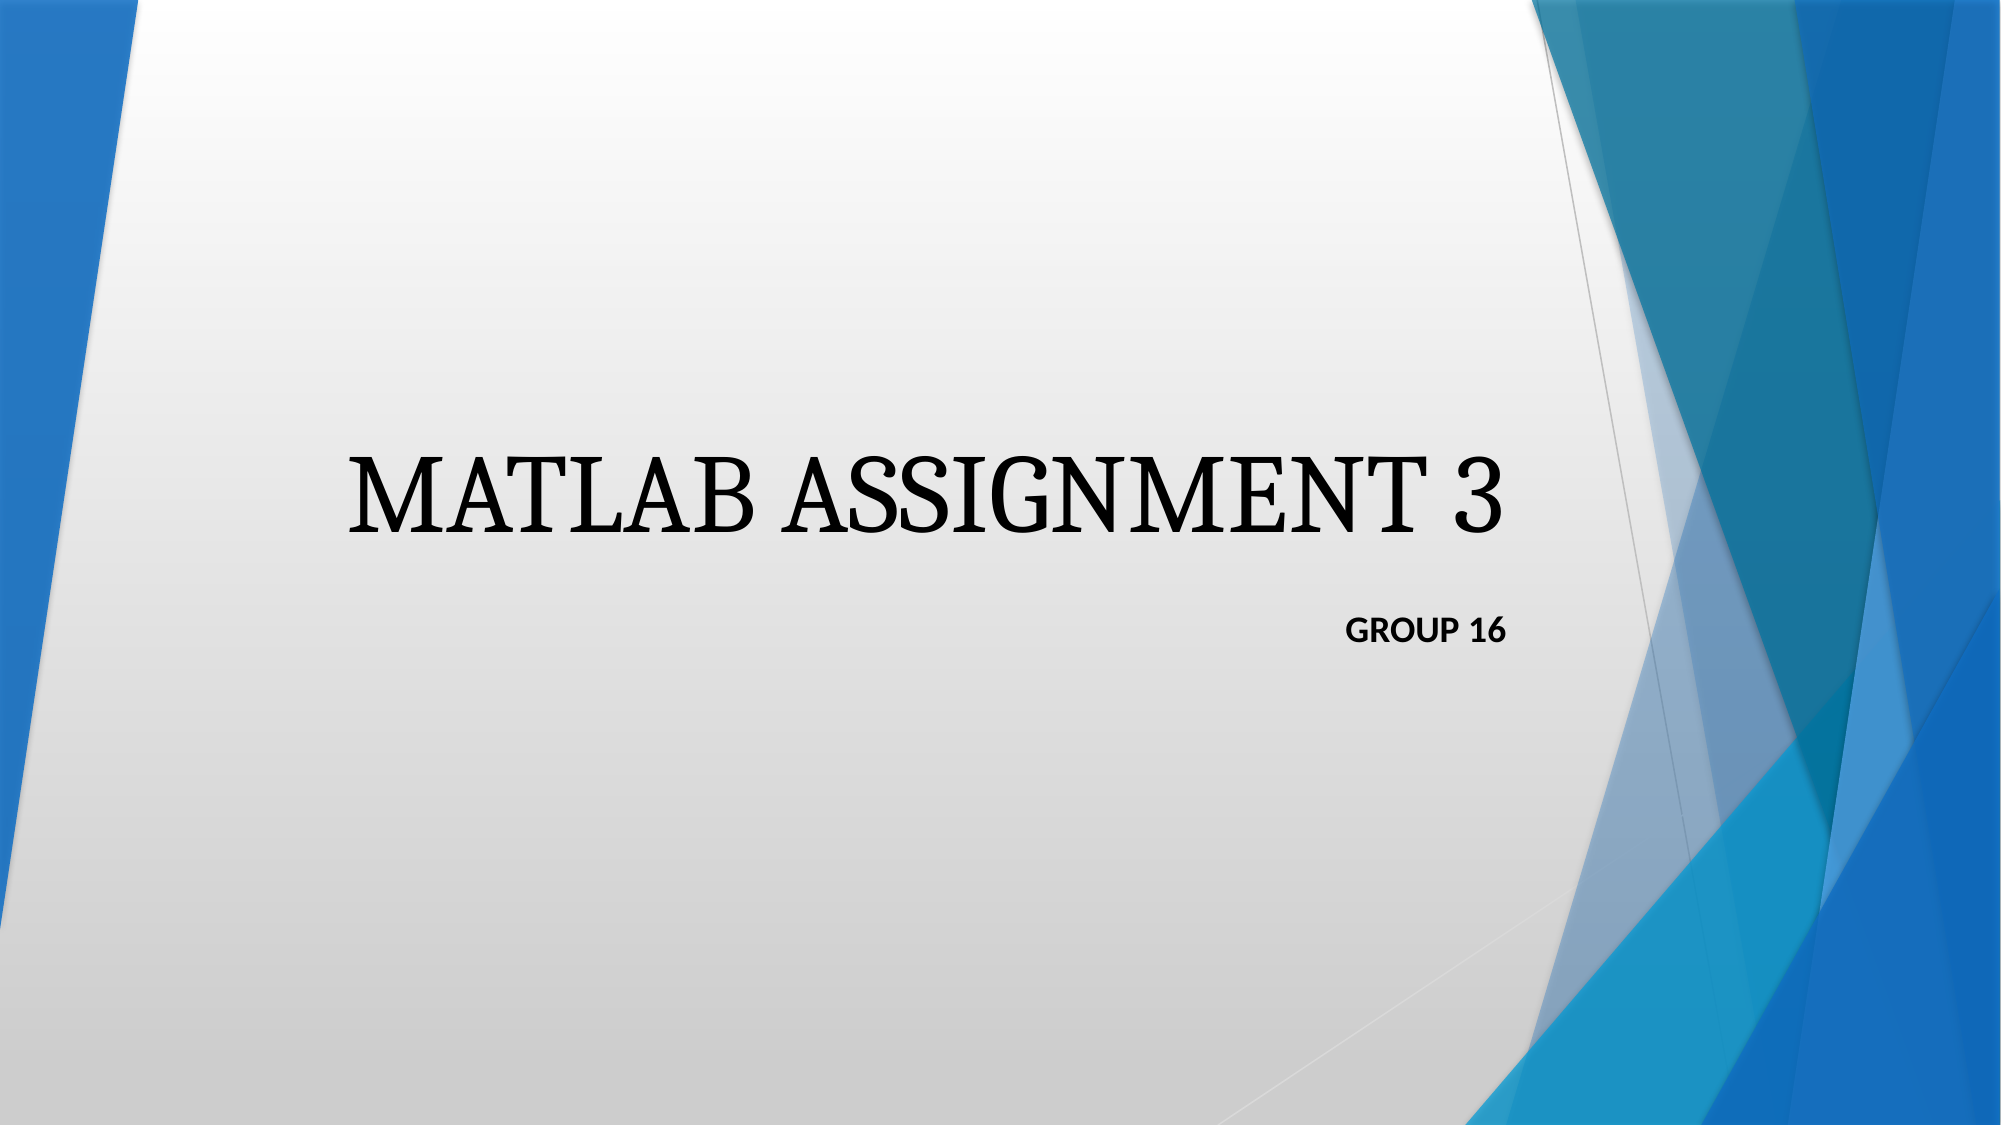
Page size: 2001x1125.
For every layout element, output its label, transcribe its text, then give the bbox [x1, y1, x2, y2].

subtitle GROUP 16 [247, 596, 1522, 777]
title MATLAB ASSIGNMENT 3 [247, 292, 1522, 563]
